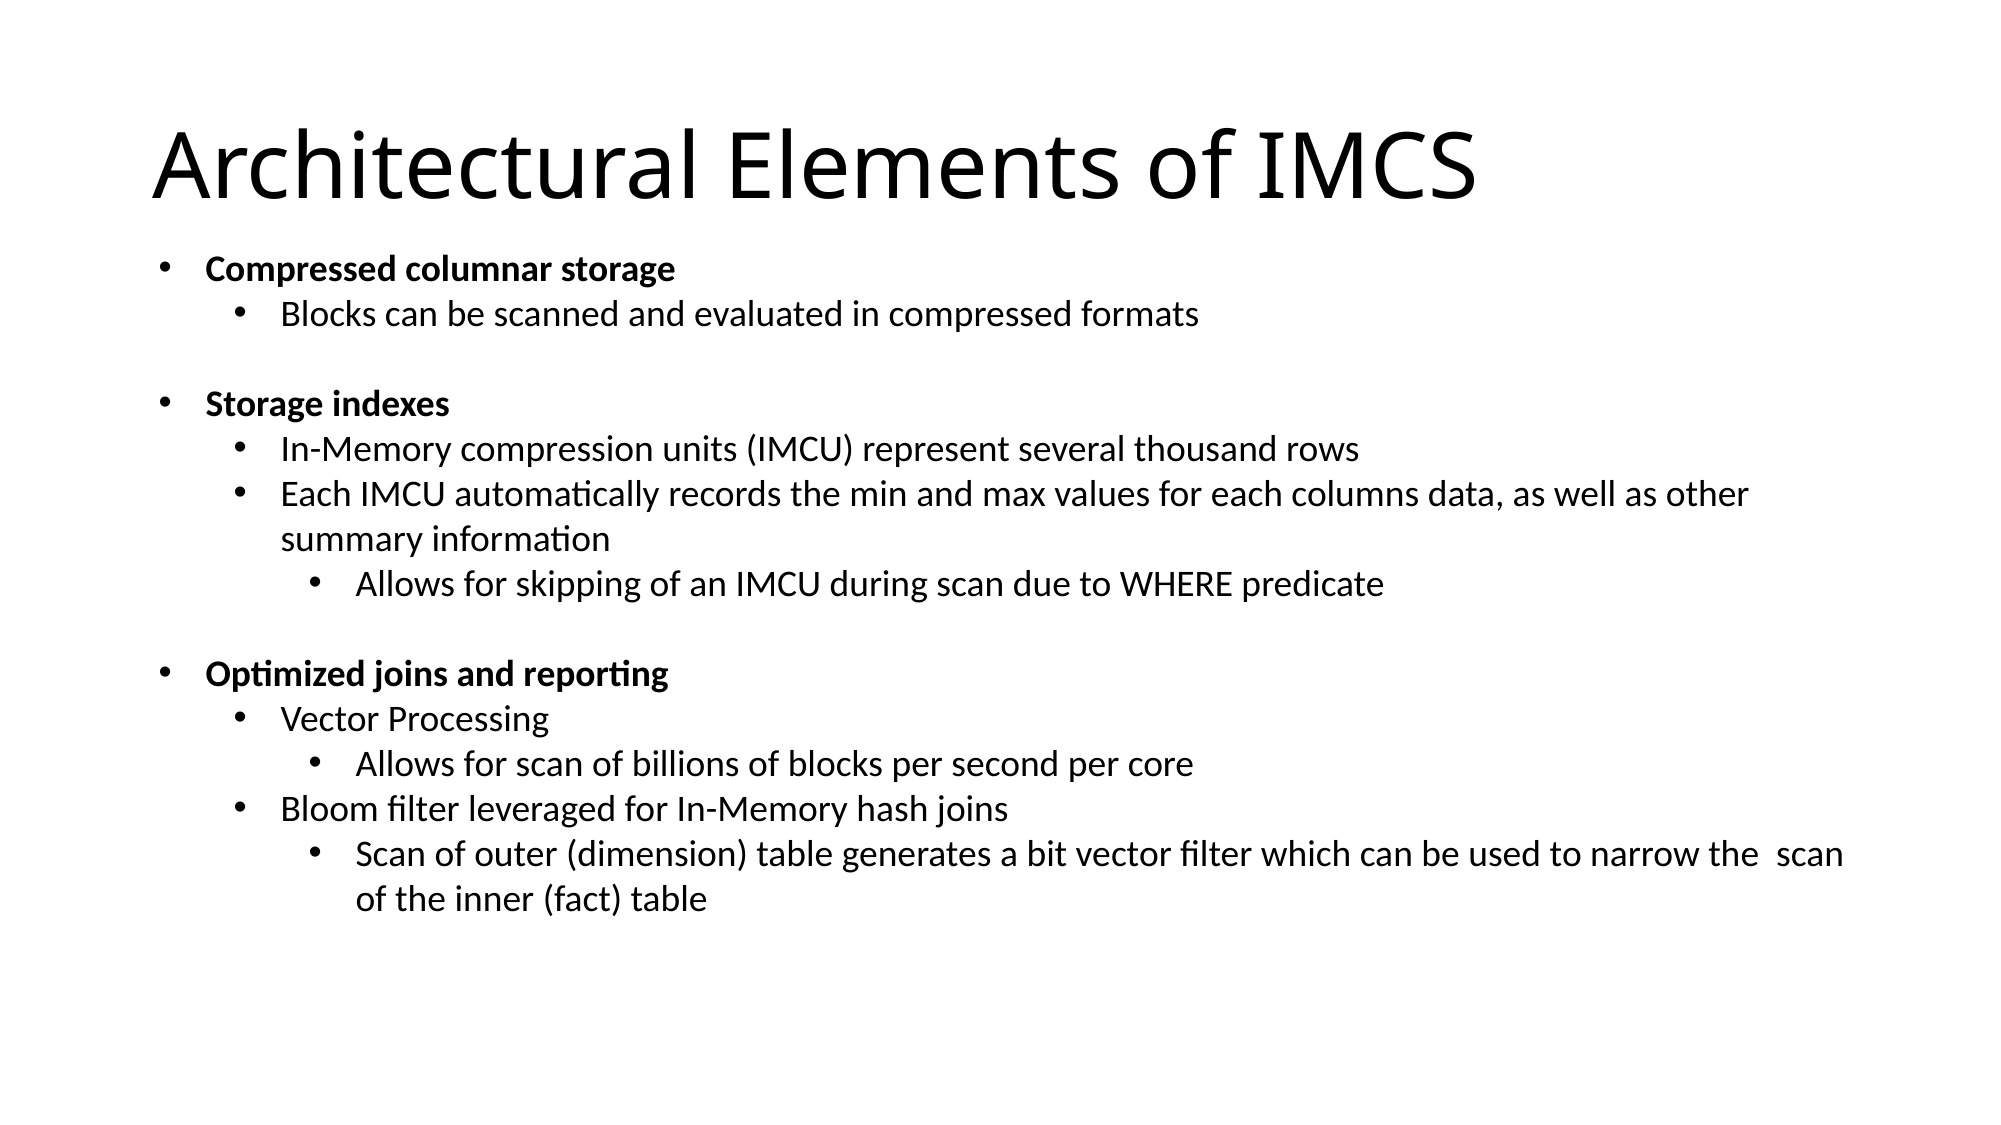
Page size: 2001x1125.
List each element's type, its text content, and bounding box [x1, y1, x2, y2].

title Architectural Elements of IMCS [137, 59, 1863, 237]
text_box Compressed columnar storage Blocks can be scanned and evaluated in compressed formats Storage indexes In-Memory compression units (IMCU) represent several thousand rows Each IMCU automatically records the min and max values for each columns data, as well as other summary information Allows for skipping of an IMCU during scan due to WHERE predicate Optimized joins and reporting Vector Processing Allows for scan of billions of blocks per second per core Bloom filter leveraged for In-Memory hash joins Scan of outer (dimension) table generates a bit vector filter which can be used to narrow the scan of the inner (fact) table [69, 237, 1900, 1017]
